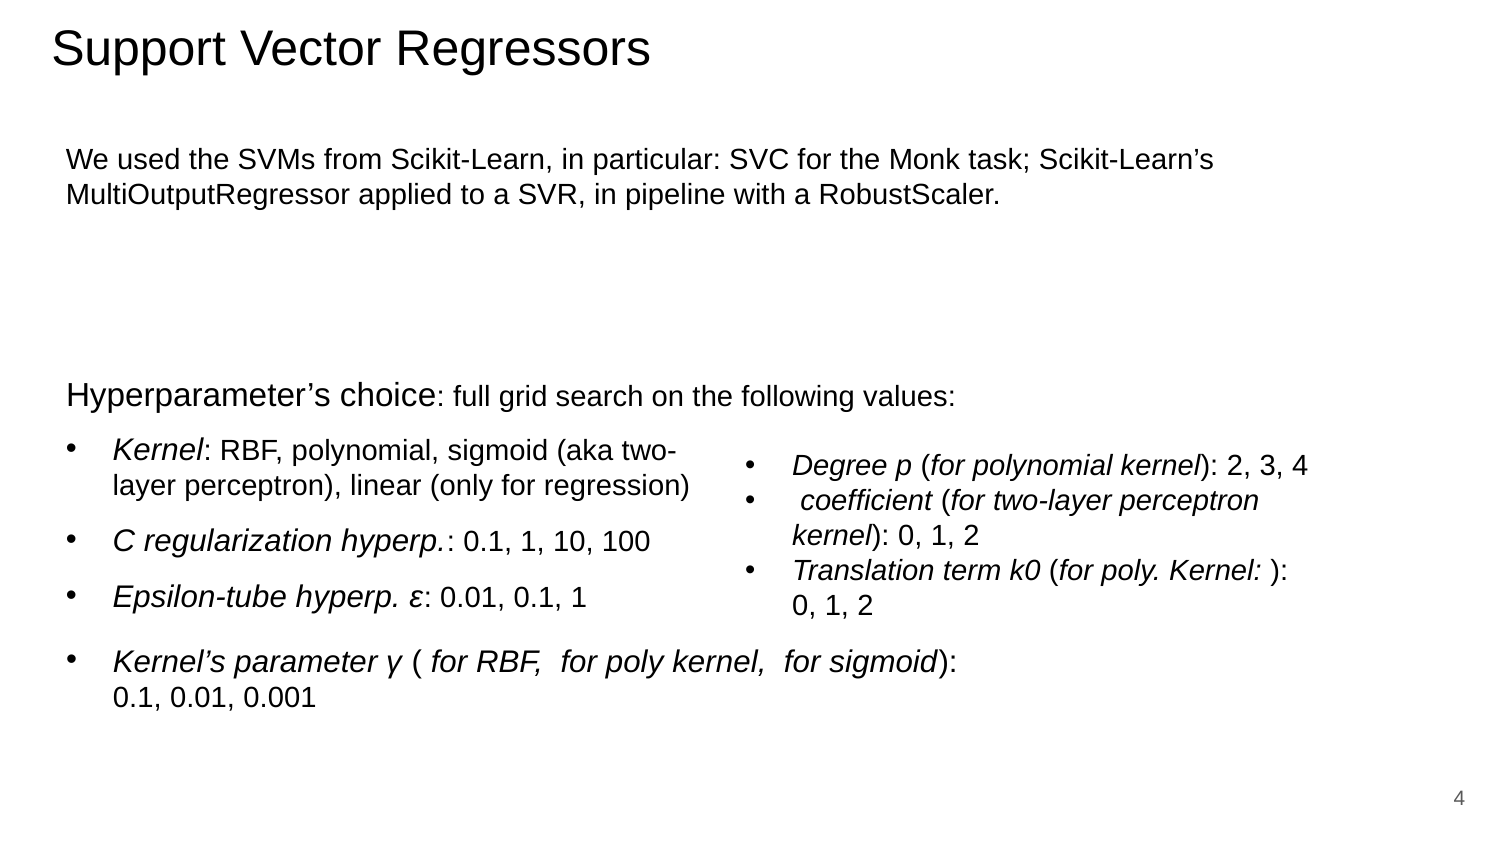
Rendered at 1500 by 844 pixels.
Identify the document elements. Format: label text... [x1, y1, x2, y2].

text_box We used the SVMs from Scikit-Learn, in particular: SVC for the Monk task; Scikit-Learn’s MultiOutputRegressor applied to a SVR, in pipeline with a RobustScaler. [51, 132, 1435, 218]
title Support Vector Regressors [51, 0, 1500, 95]
text_box Kernel: RBF, polynomial, sigmoid (aka two-layer perceptron), linear (only for regression) C regularization hyperp.: 0.1, 1, 10, 100 Epsilon-tube hyperp. ε: 0.01, 0.1, 1 [51, 421, 731, 657]
text_box Hyperparameter’s choice: full grid search on the following values: [51, 366, 1325, 421]
slide_number 4 [1389, 764, 1480, 830]
